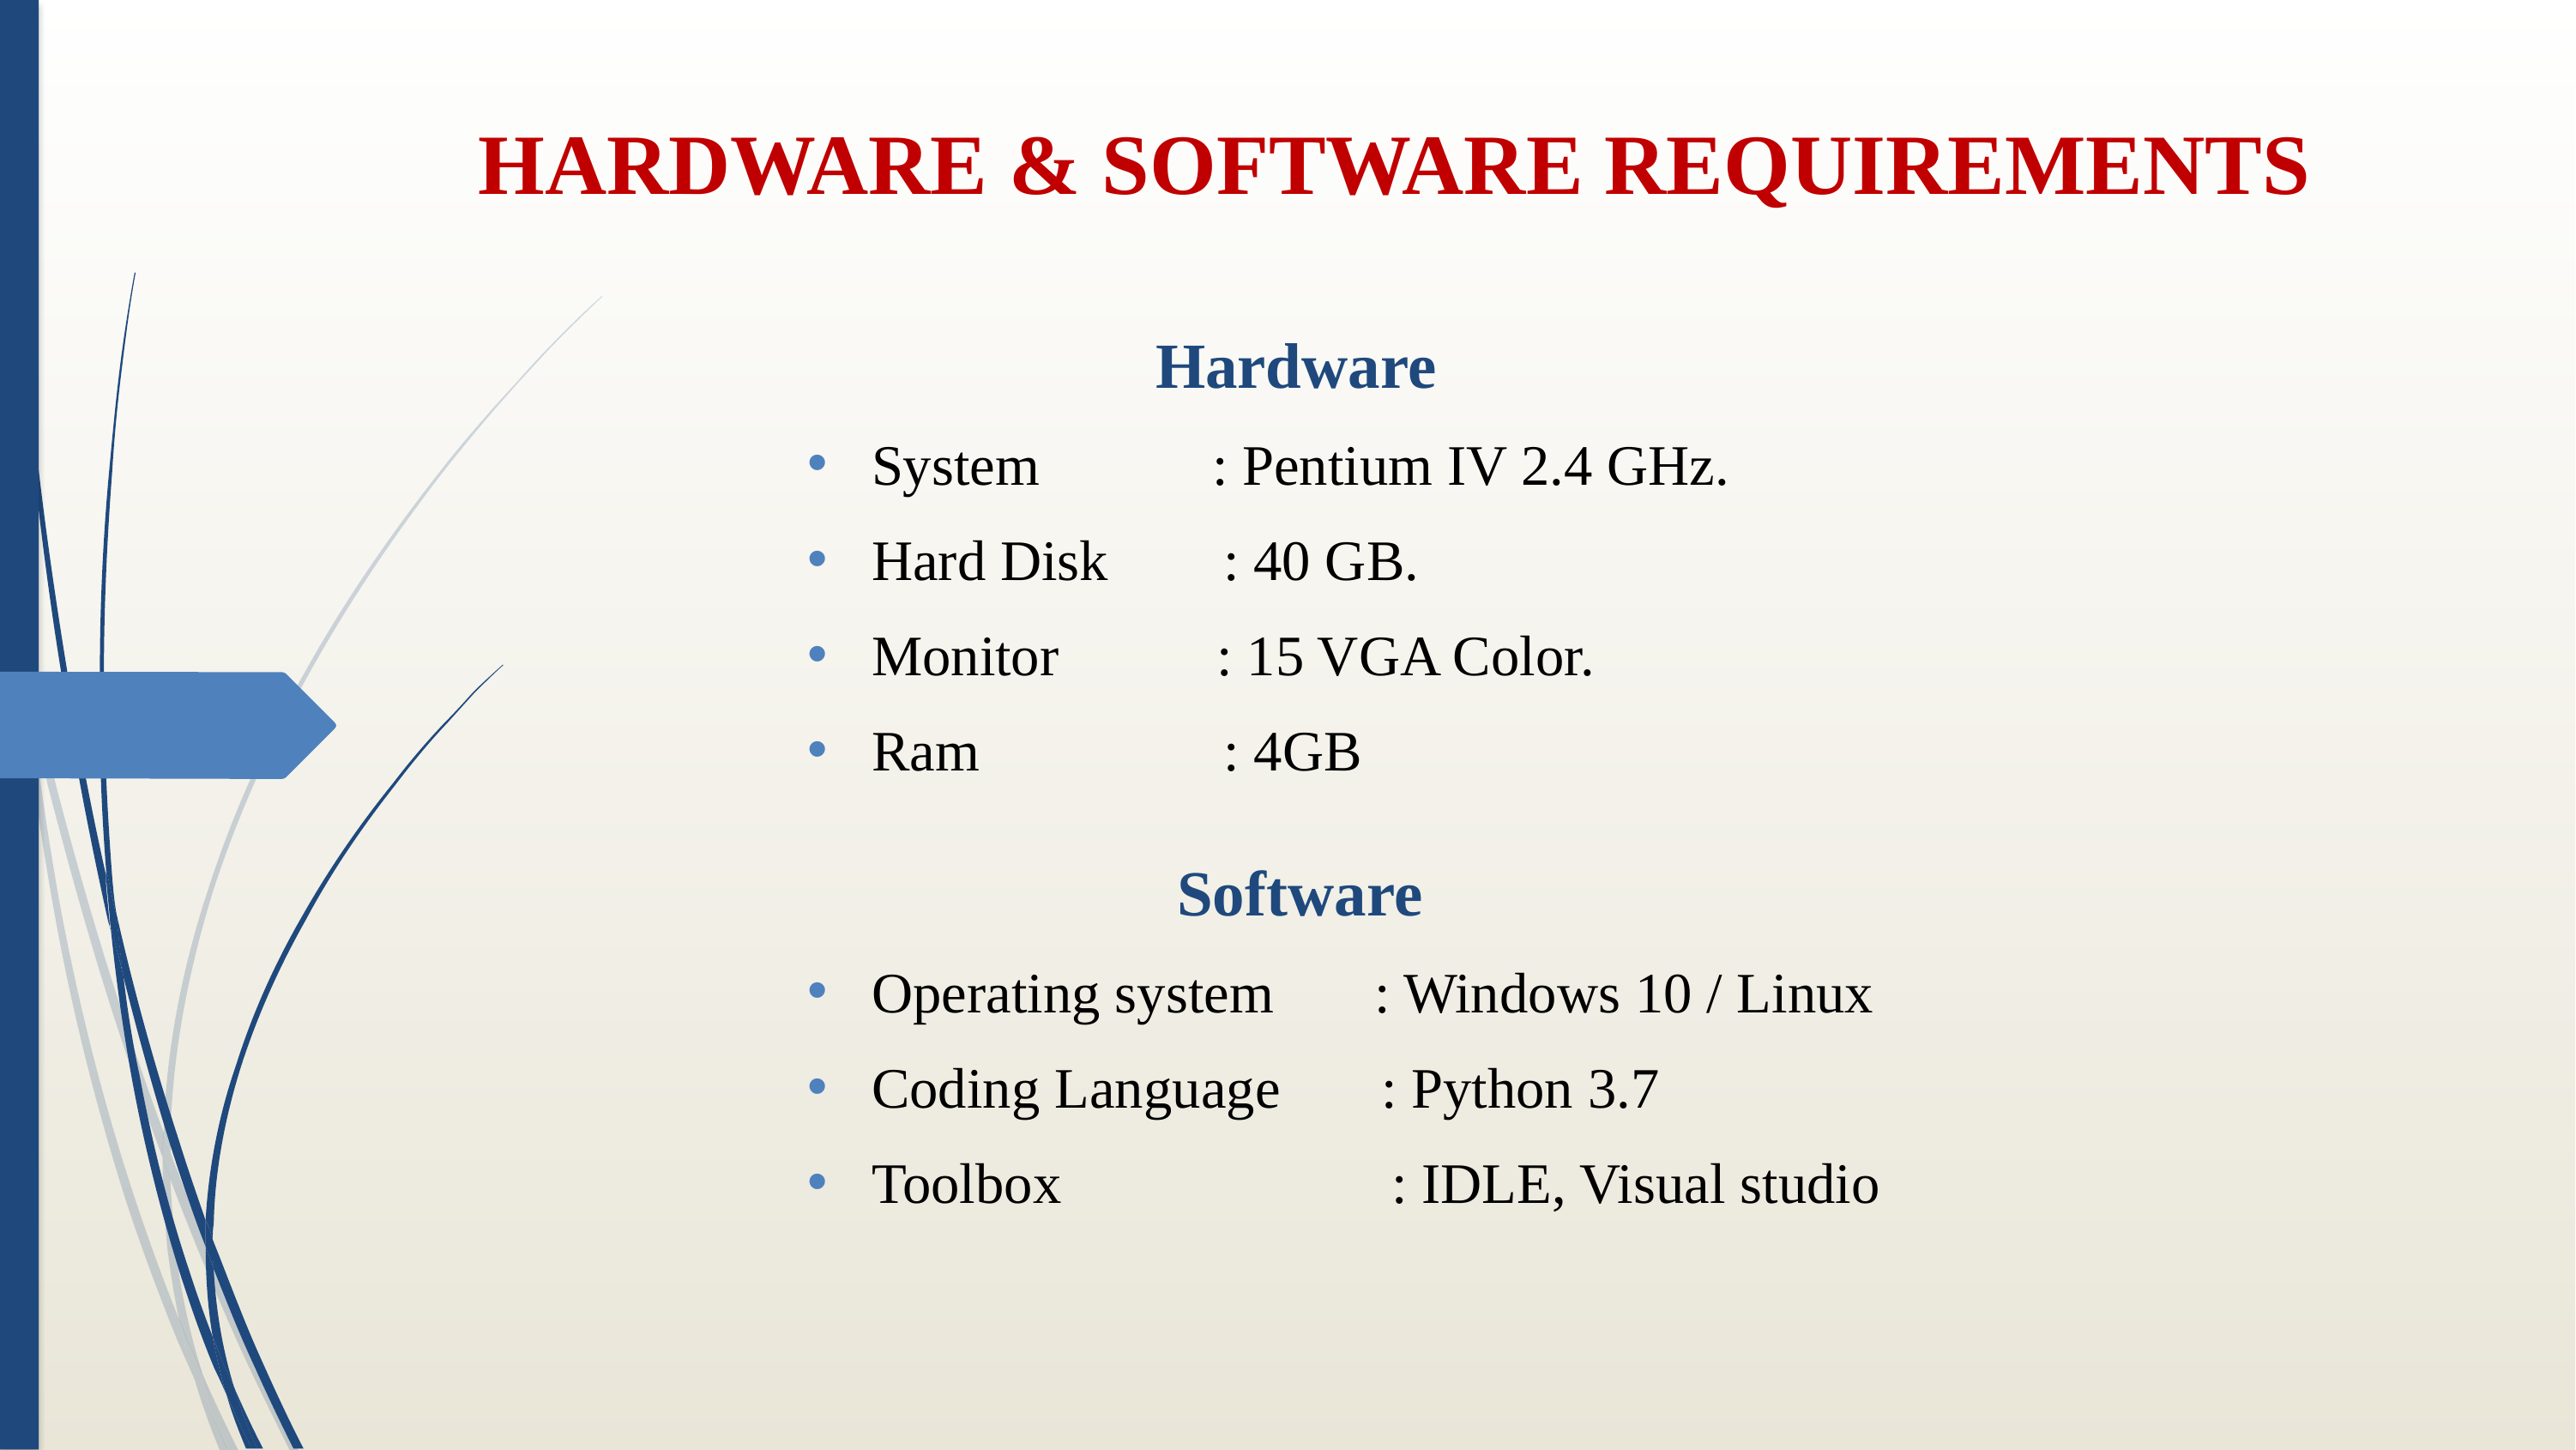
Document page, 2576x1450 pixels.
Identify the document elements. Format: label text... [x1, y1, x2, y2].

title HARDWARE & SOFTWARE REQUIREMENTS [419, 70, 2371, 218]
list Hardware System : Pentium IV 2.4 GHz. Hard Disk : 40 GB. Monitor : 15 VGA Color. Ram : 4GB Software Operating system : Windows 10 / Linux Coding Language : Python 3.7 Toolbox : IDLE, Visual studio [794, 317, 2576, 1261]
